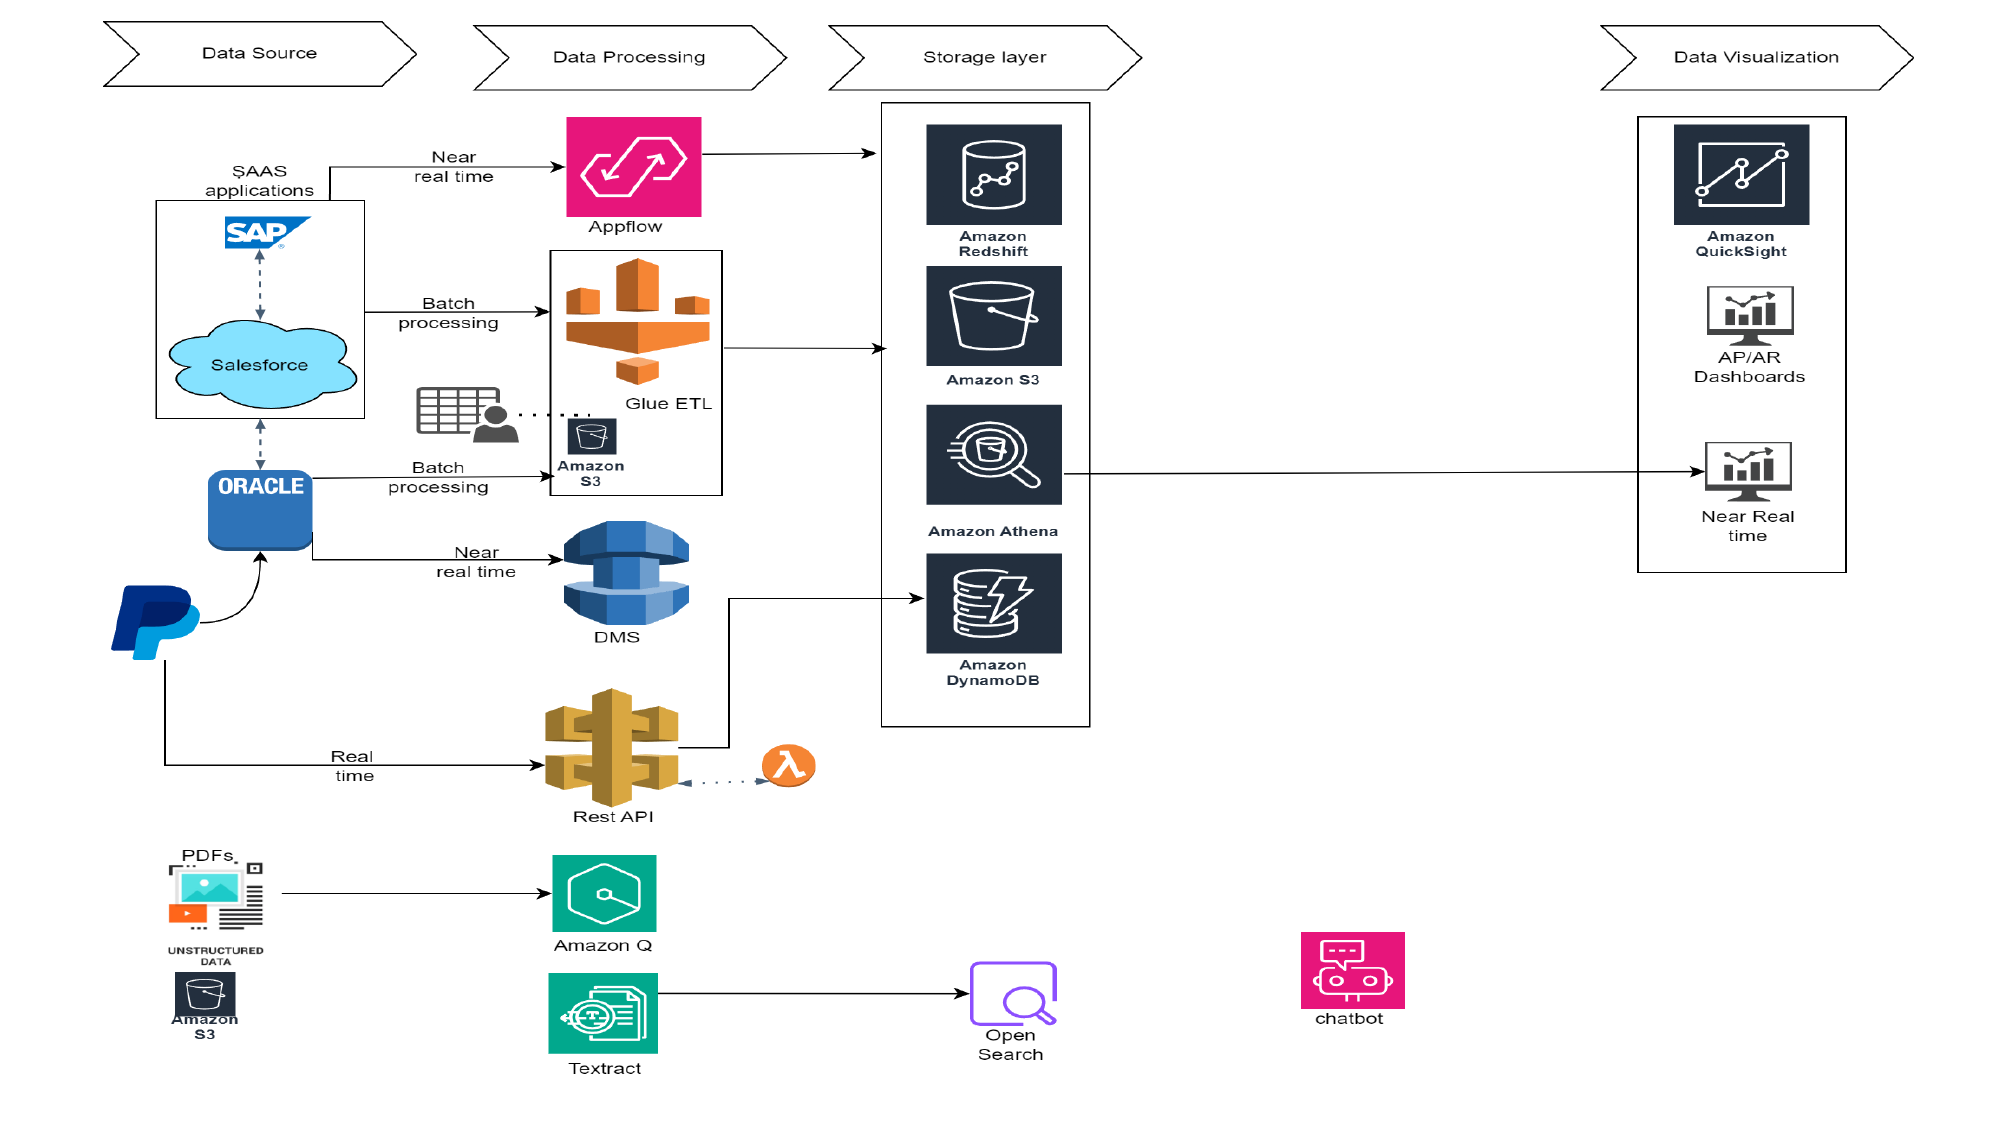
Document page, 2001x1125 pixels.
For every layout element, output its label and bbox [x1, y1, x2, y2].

list [103, 21, 1914, 1089]
